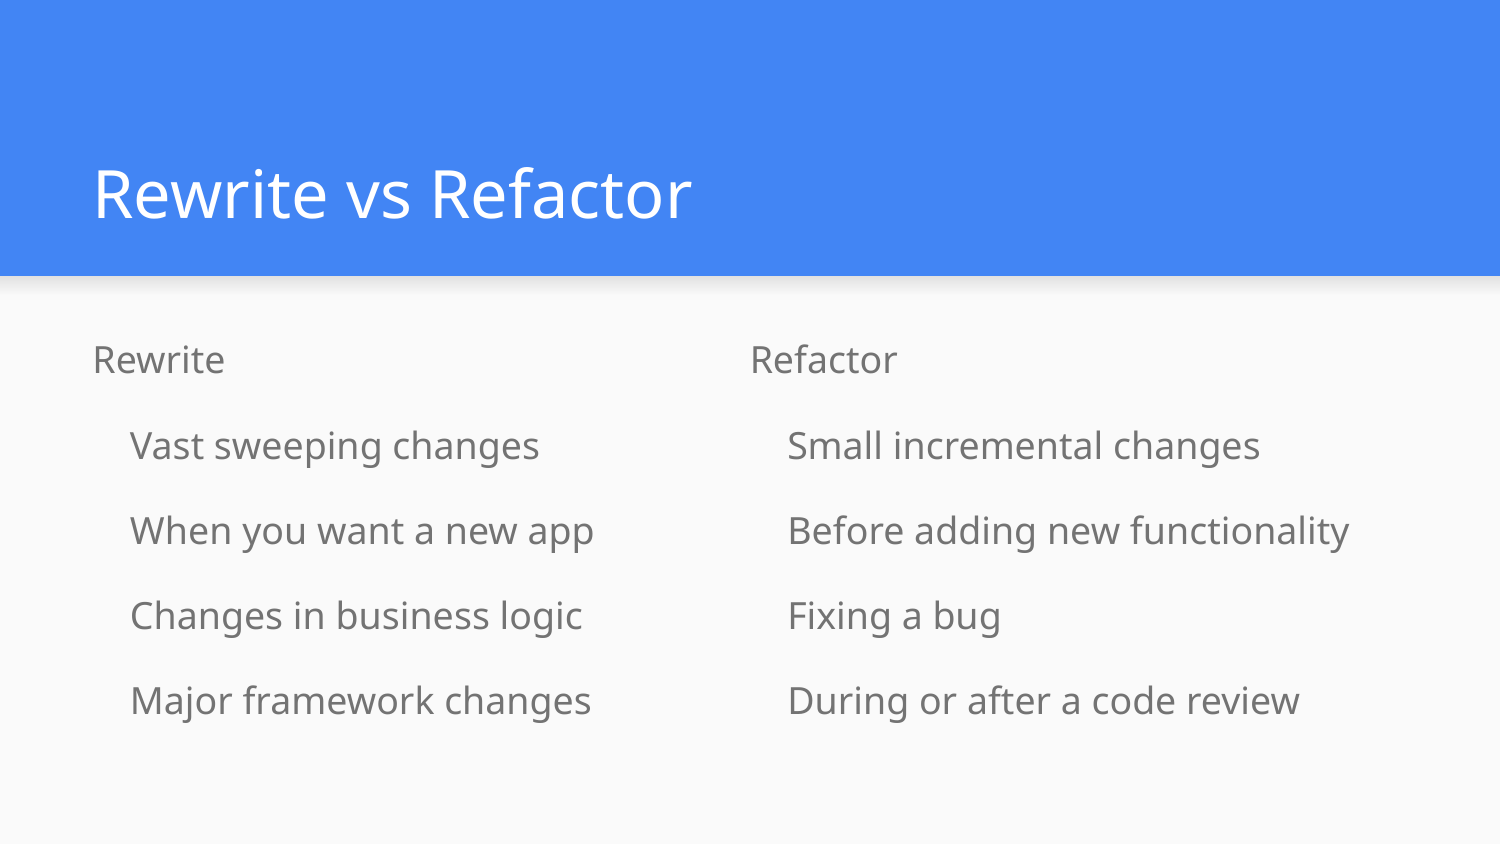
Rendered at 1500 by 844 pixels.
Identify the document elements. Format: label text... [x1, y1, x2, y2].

list Refactor Small incremental changes Before adding new functionality Fixing a bug During or after a code review [734, 314, 1386, 760]
list Rewrite Vast sweeping changes When you want a new app Changes in business logic Major framework changes [77, 314, 651, 760]
title Rewrite vs Refactor [77, 121, 1427, 248]
